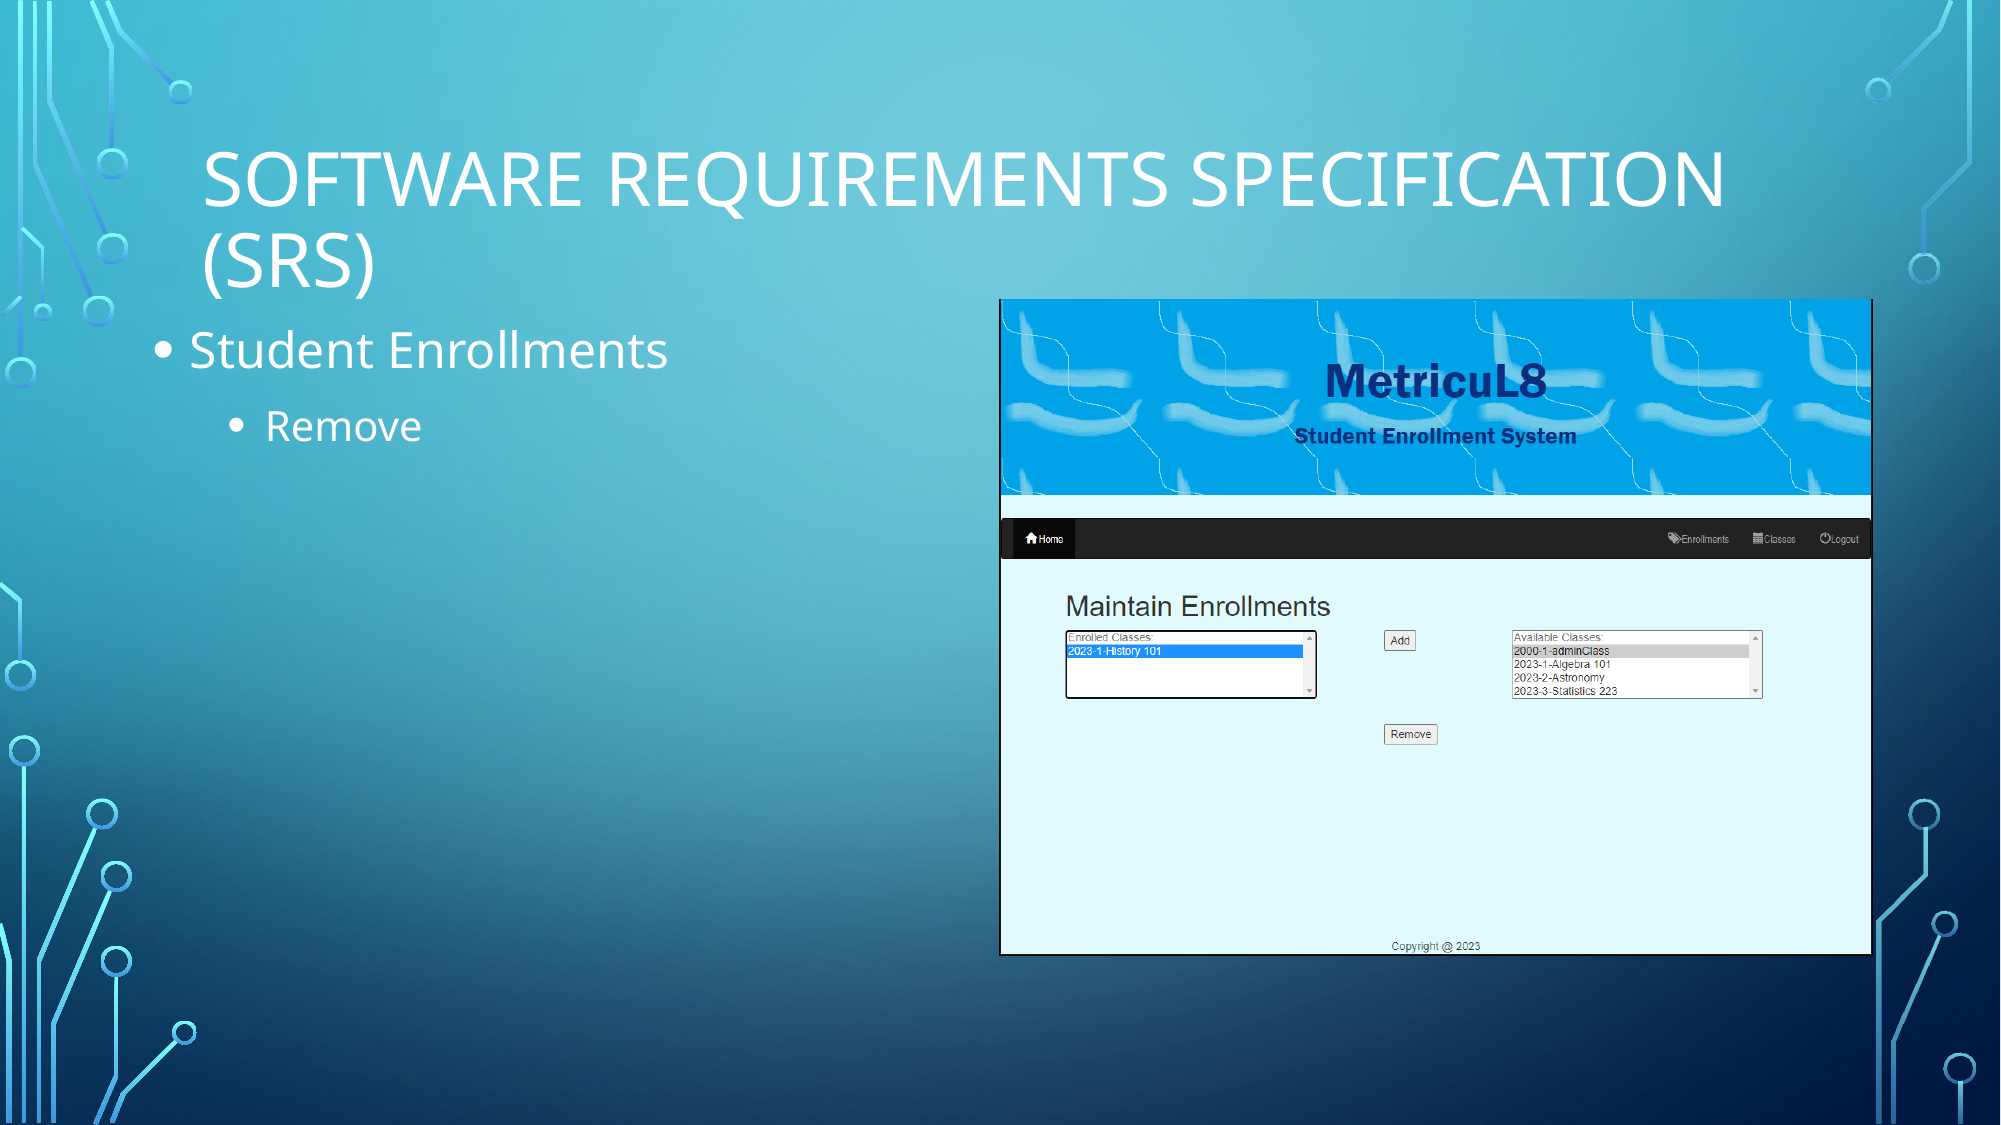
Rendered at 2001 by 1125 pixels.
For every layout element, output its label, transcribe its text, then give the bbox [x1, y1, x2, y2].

picture [1636, 400, 1772, 436]
picture [1471, 374, 1490, 397]
picture [999, 299, 1873, 956]
picture [1178, 312, 1289, 387]
picture [1020, 312, 1131, 387]
picture [1528, 434, 1535, 441]
picture [1490, 429, 1494, 443]
picture [1296, 429, 1307, 443]
picture [1650, 312, 1762, 387]
picture [1328, 312, 1465, 397]
title Software Requirements Specification (SRS) [187, 101, 1813, 344]
picture [1331, 433, 1335, 443]
picture [1479, 400, 1614, 443]
picture [1503, 429, 1514, 443]
list Student Enrollments Remove [137, 299, 929, 1014]
picture [1464, 433, 1473, 440]
picture [1493, 312, 1604, 397]
picture [1163, 400, 1299, 436]
picture [1344, 433, 1353, 442]
picture [1006, 400, 1141, 436]
picture [1321, 400, 1456, 443]
picture [1311, 429, 1315, 443]
